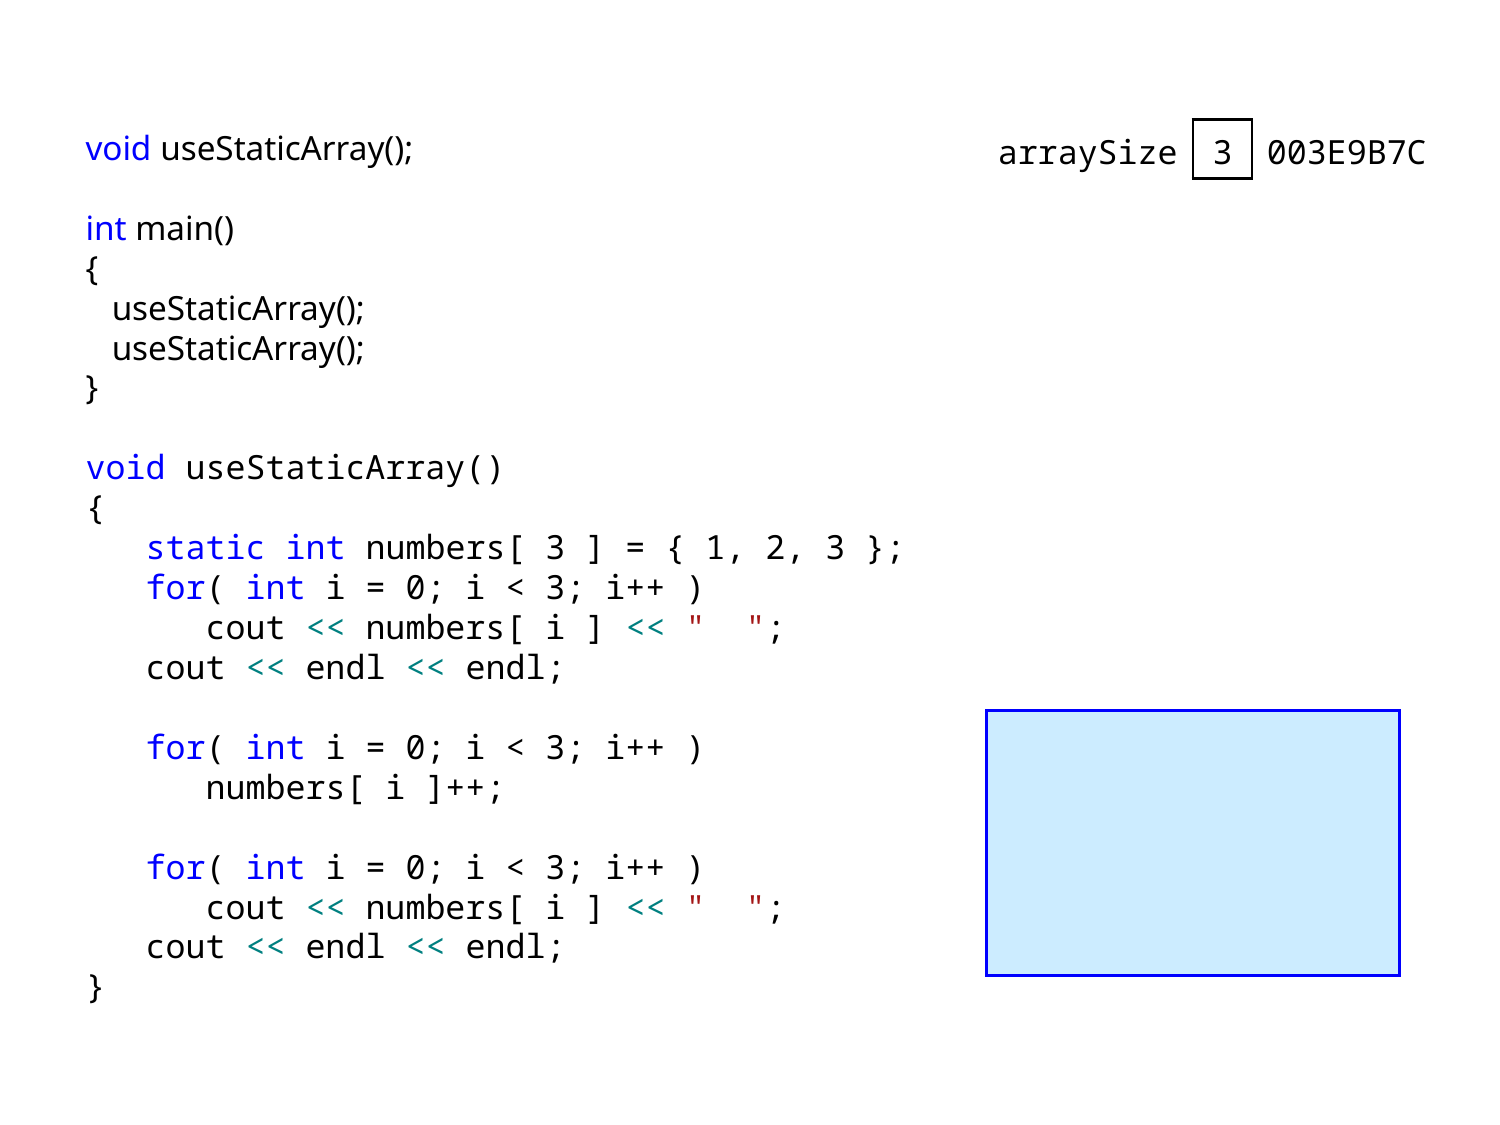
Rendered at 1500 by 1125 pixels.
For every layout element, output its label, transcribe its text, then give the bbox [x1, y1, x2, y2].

table_header 003E9B7C [1253, 120, 1459, 179]
text_box [986, 710, 1400, 976]
table_header 3 [1194, 121, 1251, 177]
table_header arraySize [957, 120, 1192, 179]
list void useStaticArray(); int main() { useStaticArray(); useStaticArray(); } void useStaticArray() { static int numbers[ 3 ] = { 1, 2, 3 }; for( int i = 0; i < 3; i++ ) cout << numbers[ i ] << " "; cout << endl << endl; for( int i = 0; i < 3; i++ ) numbers[ i ]++; for( int i = 0; i < 3; i++ ) cout << numbers[ i ] << " "; cout << endl << endl; } [70, 119, 1105, 1036]
